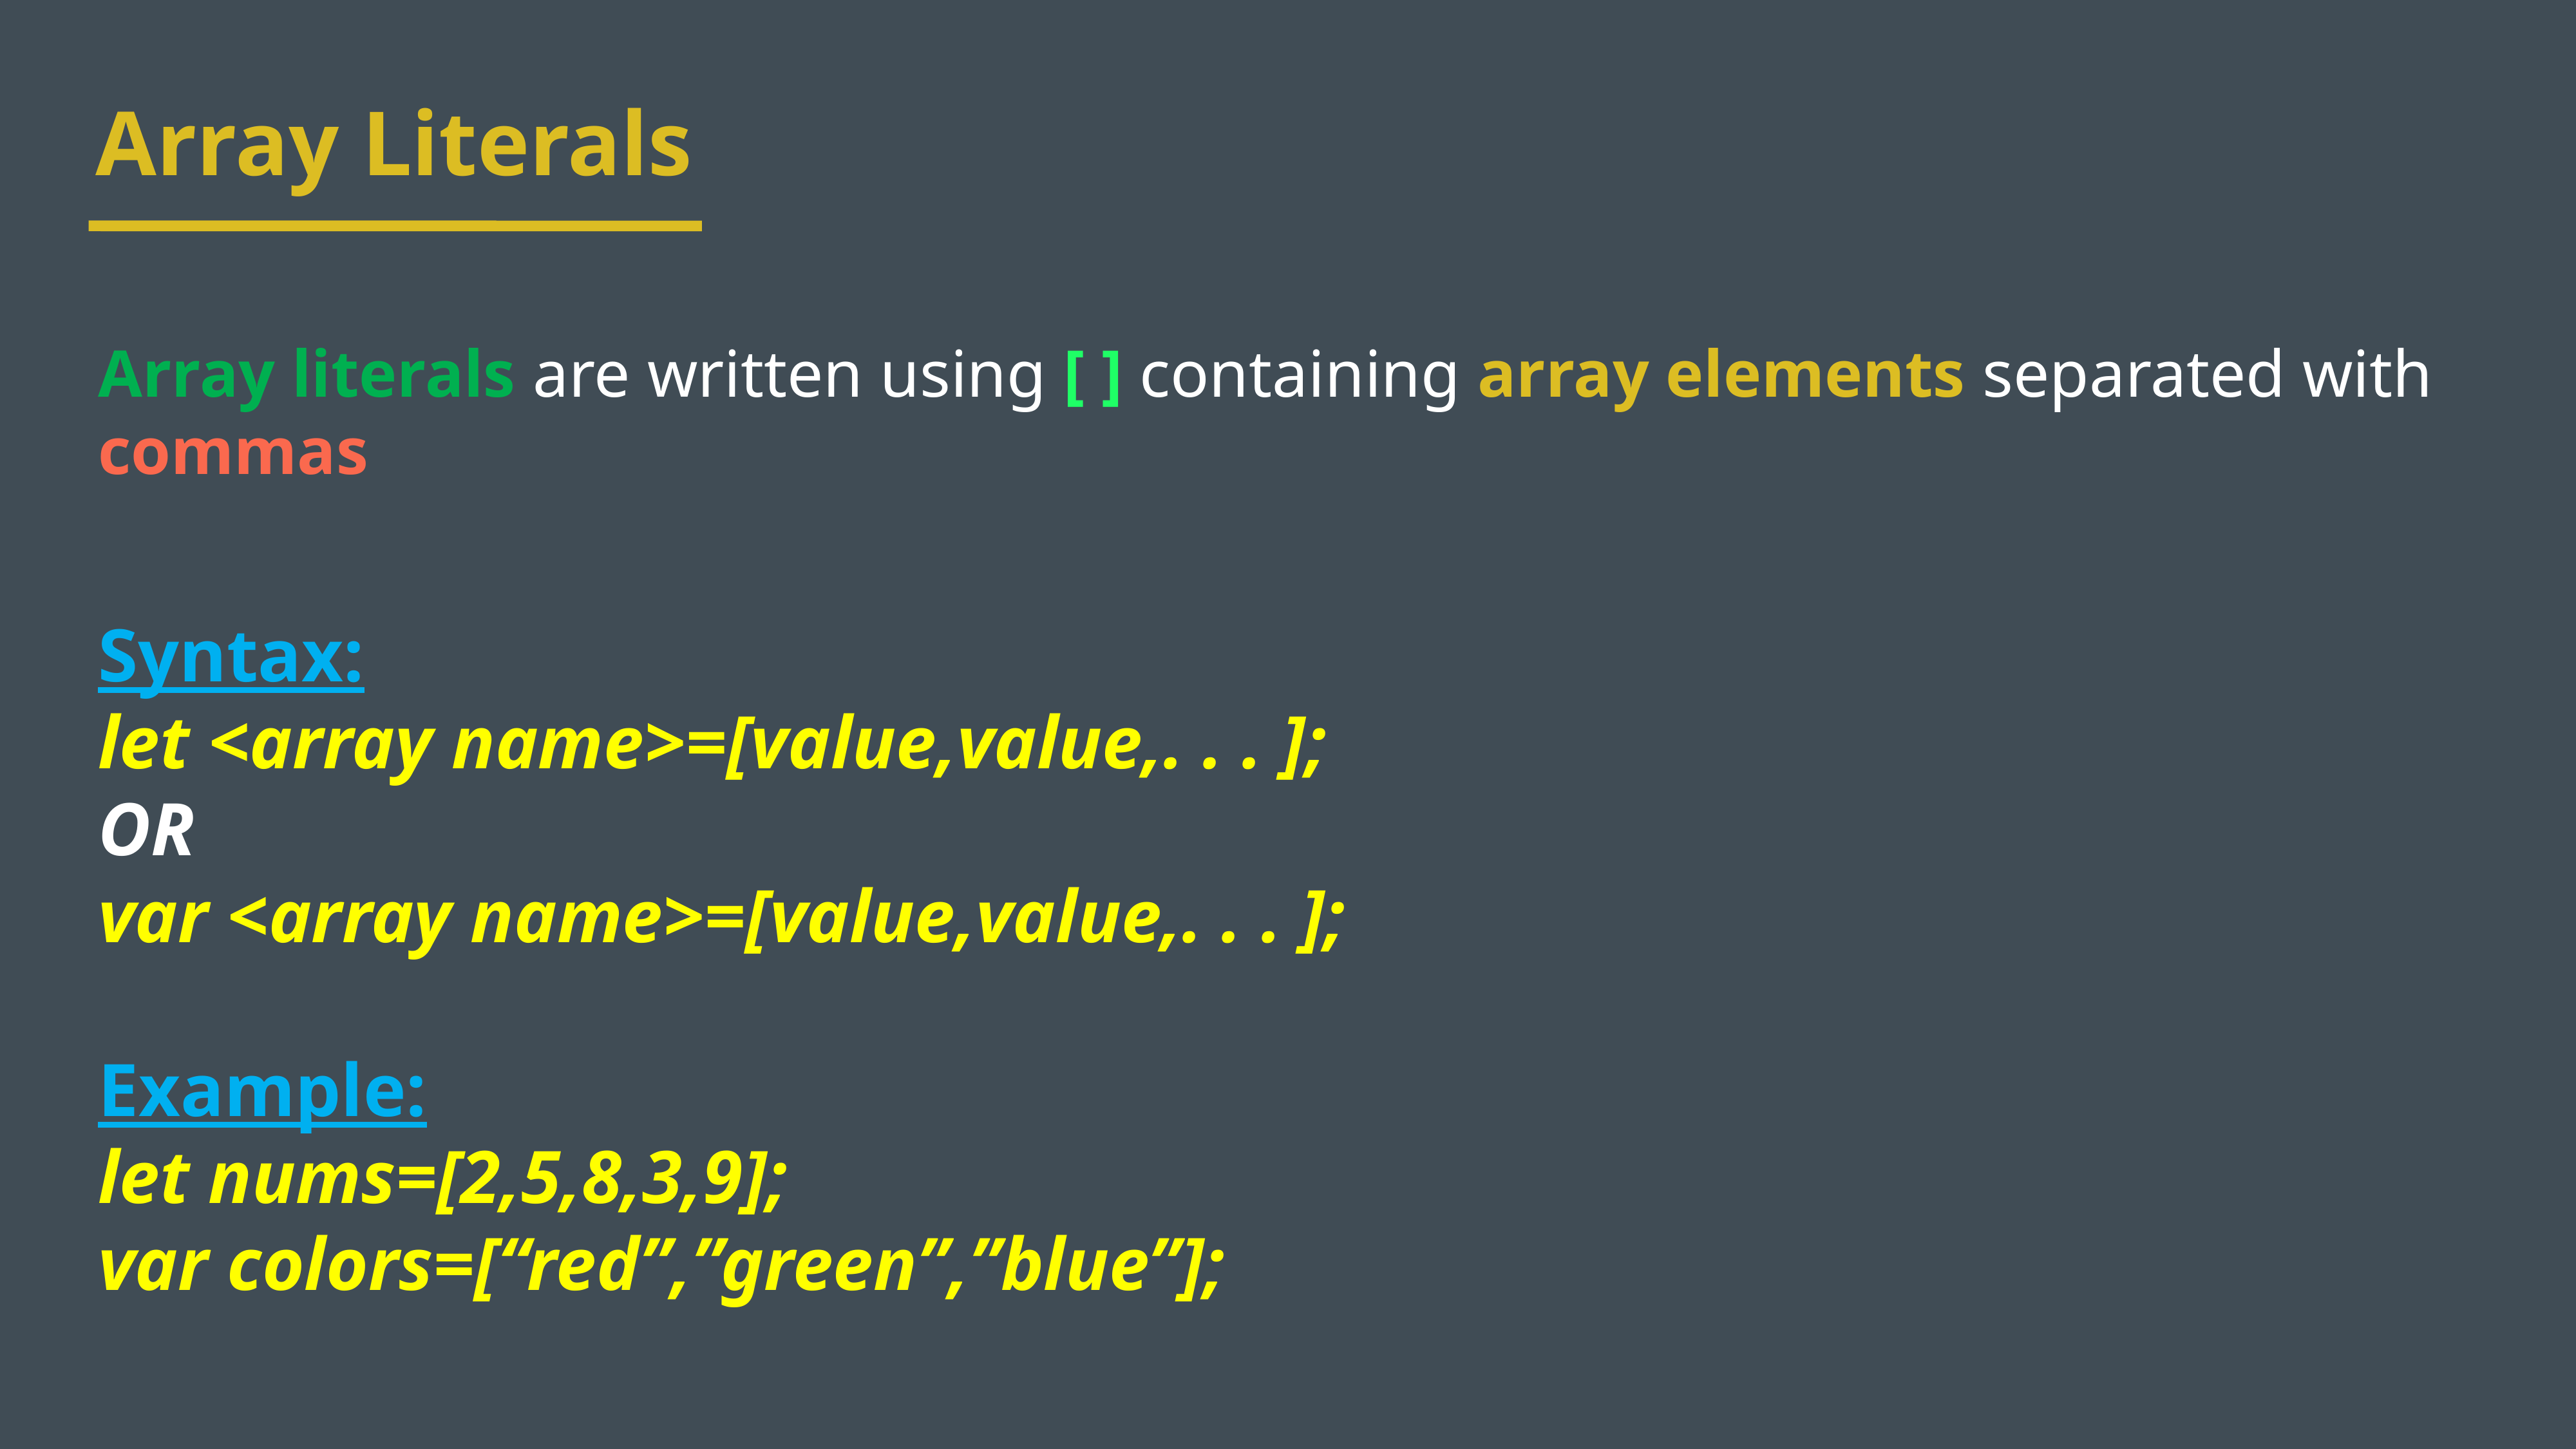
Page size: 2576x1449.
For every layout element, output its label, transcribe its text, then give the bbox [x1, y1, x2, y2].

text_box Array literals are written using [ ] containing array elements separated with commas [88, 327, 2470, 492]
text_box Syntax: let <array name>=[value,value,. . . ]; OR var <array name>=[value,value,. . . ]; Example: let nums=[2,5,8,3,9]; var colors=[“red”,”green”,”blue”]; [88, 517, 1439, 1397]
text_box Array Literals [86, 82, 703, 198]
